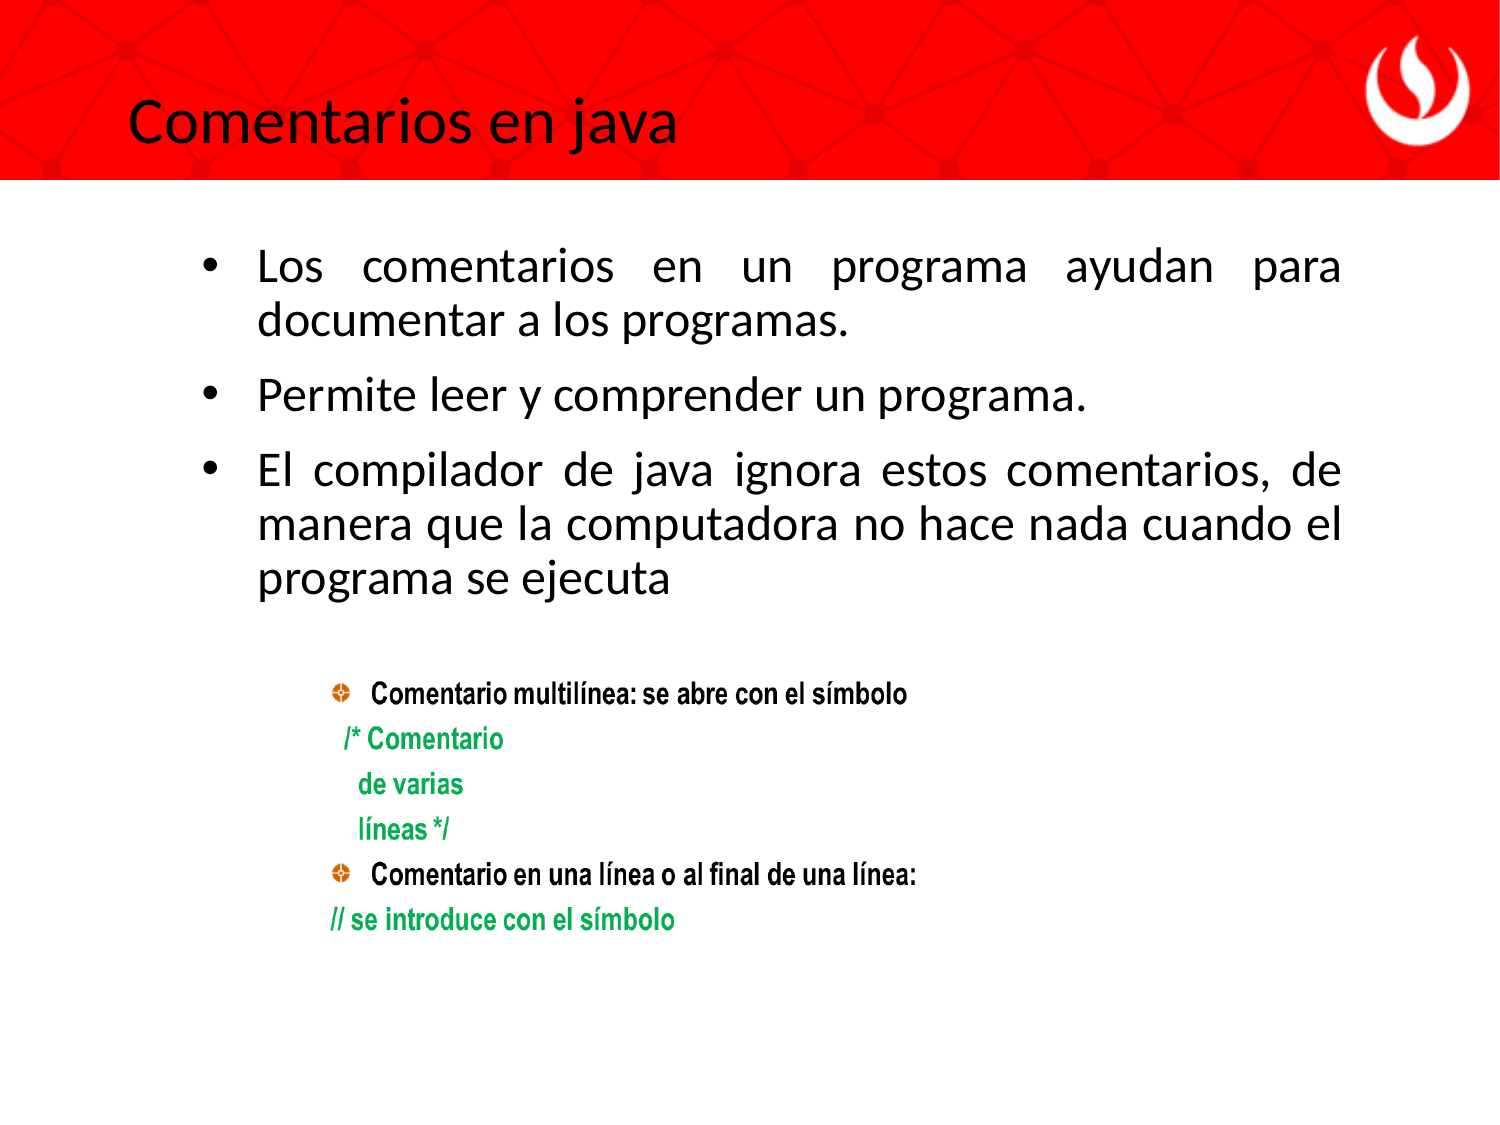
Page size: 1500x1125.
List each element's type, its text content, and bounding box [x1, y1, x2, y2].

picture [0, 0, 1500, 180]
picture [312, 663, 1233, 955]
text_box Comentarios en java [114, 68, 696, 244]
text_box Los comentarios en un programa ayudan para documentar a los programas. Permite leer y comprender un programa. El compilador de java ignora estos comentarios, de manera que la computadora no hace nada cuando el programa se ejecuta [186, 232, 1359, 442]
